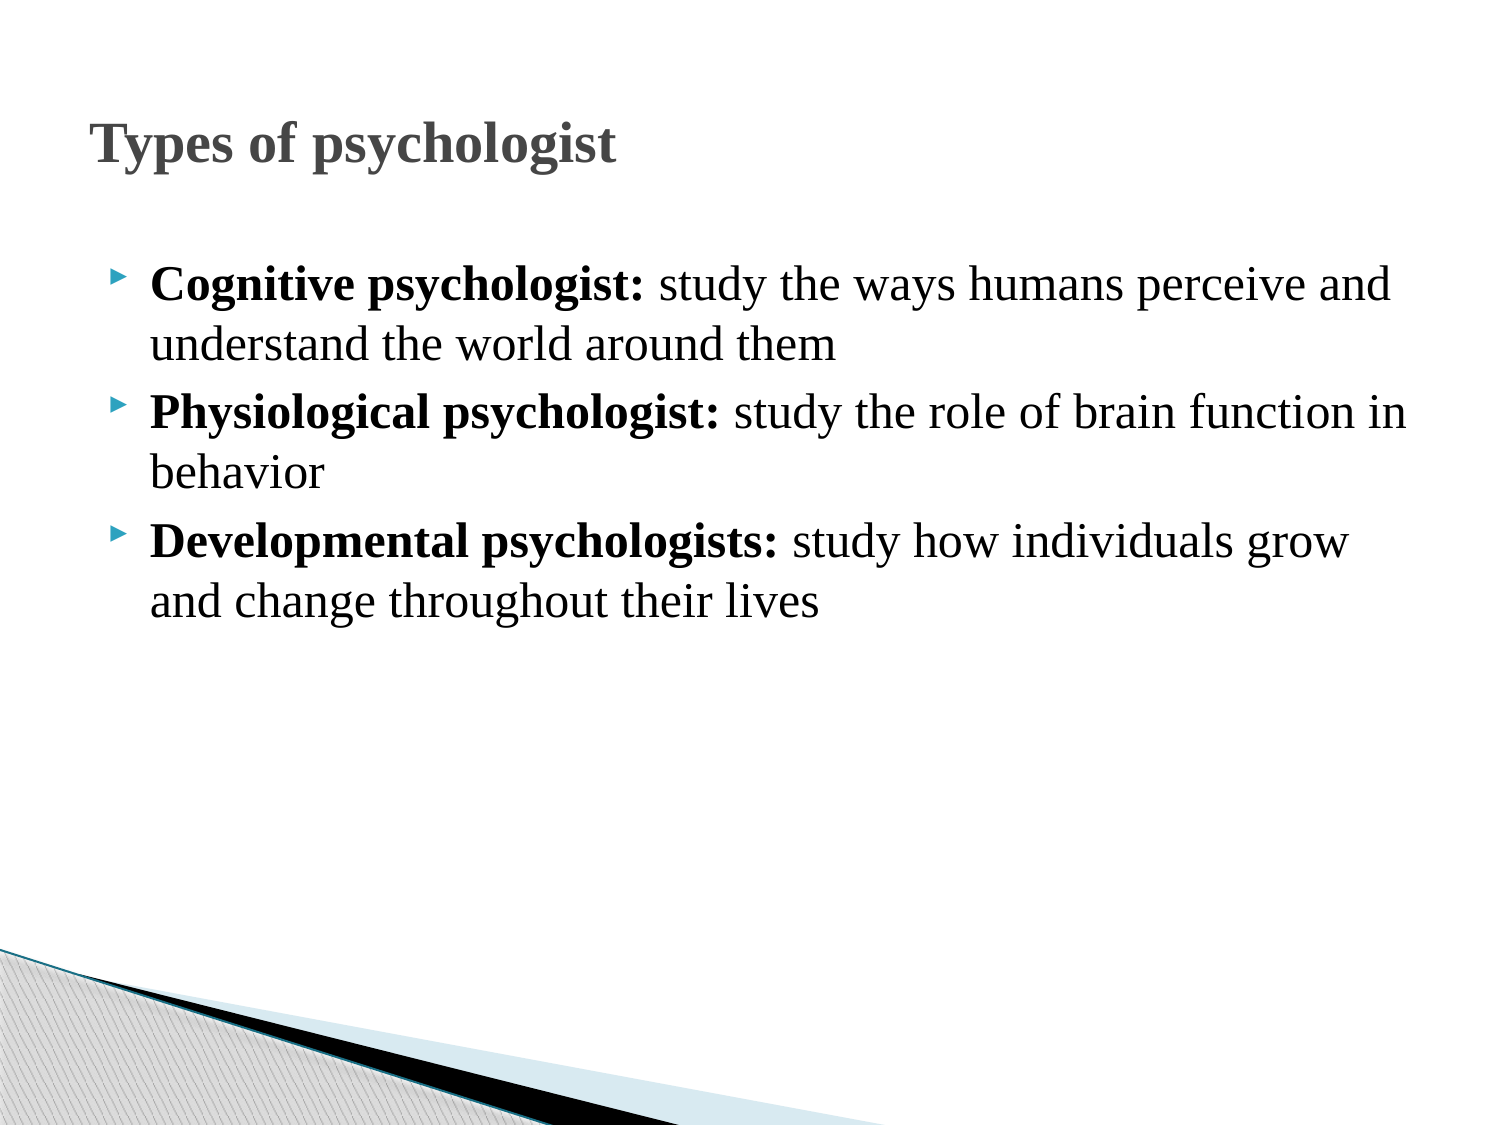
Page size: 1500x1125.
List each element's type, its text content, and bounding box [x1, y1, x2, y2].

list Cognitive psychologist: study the ways humans perceive and understand the world around them Physiological psychologist: study the role of brain function in behavior Developmental psychologists: study how individuals grow and change throughout their lives [75, 243, 1425, 986]
title Types of psychologist [75, 45, 1425, 233]
